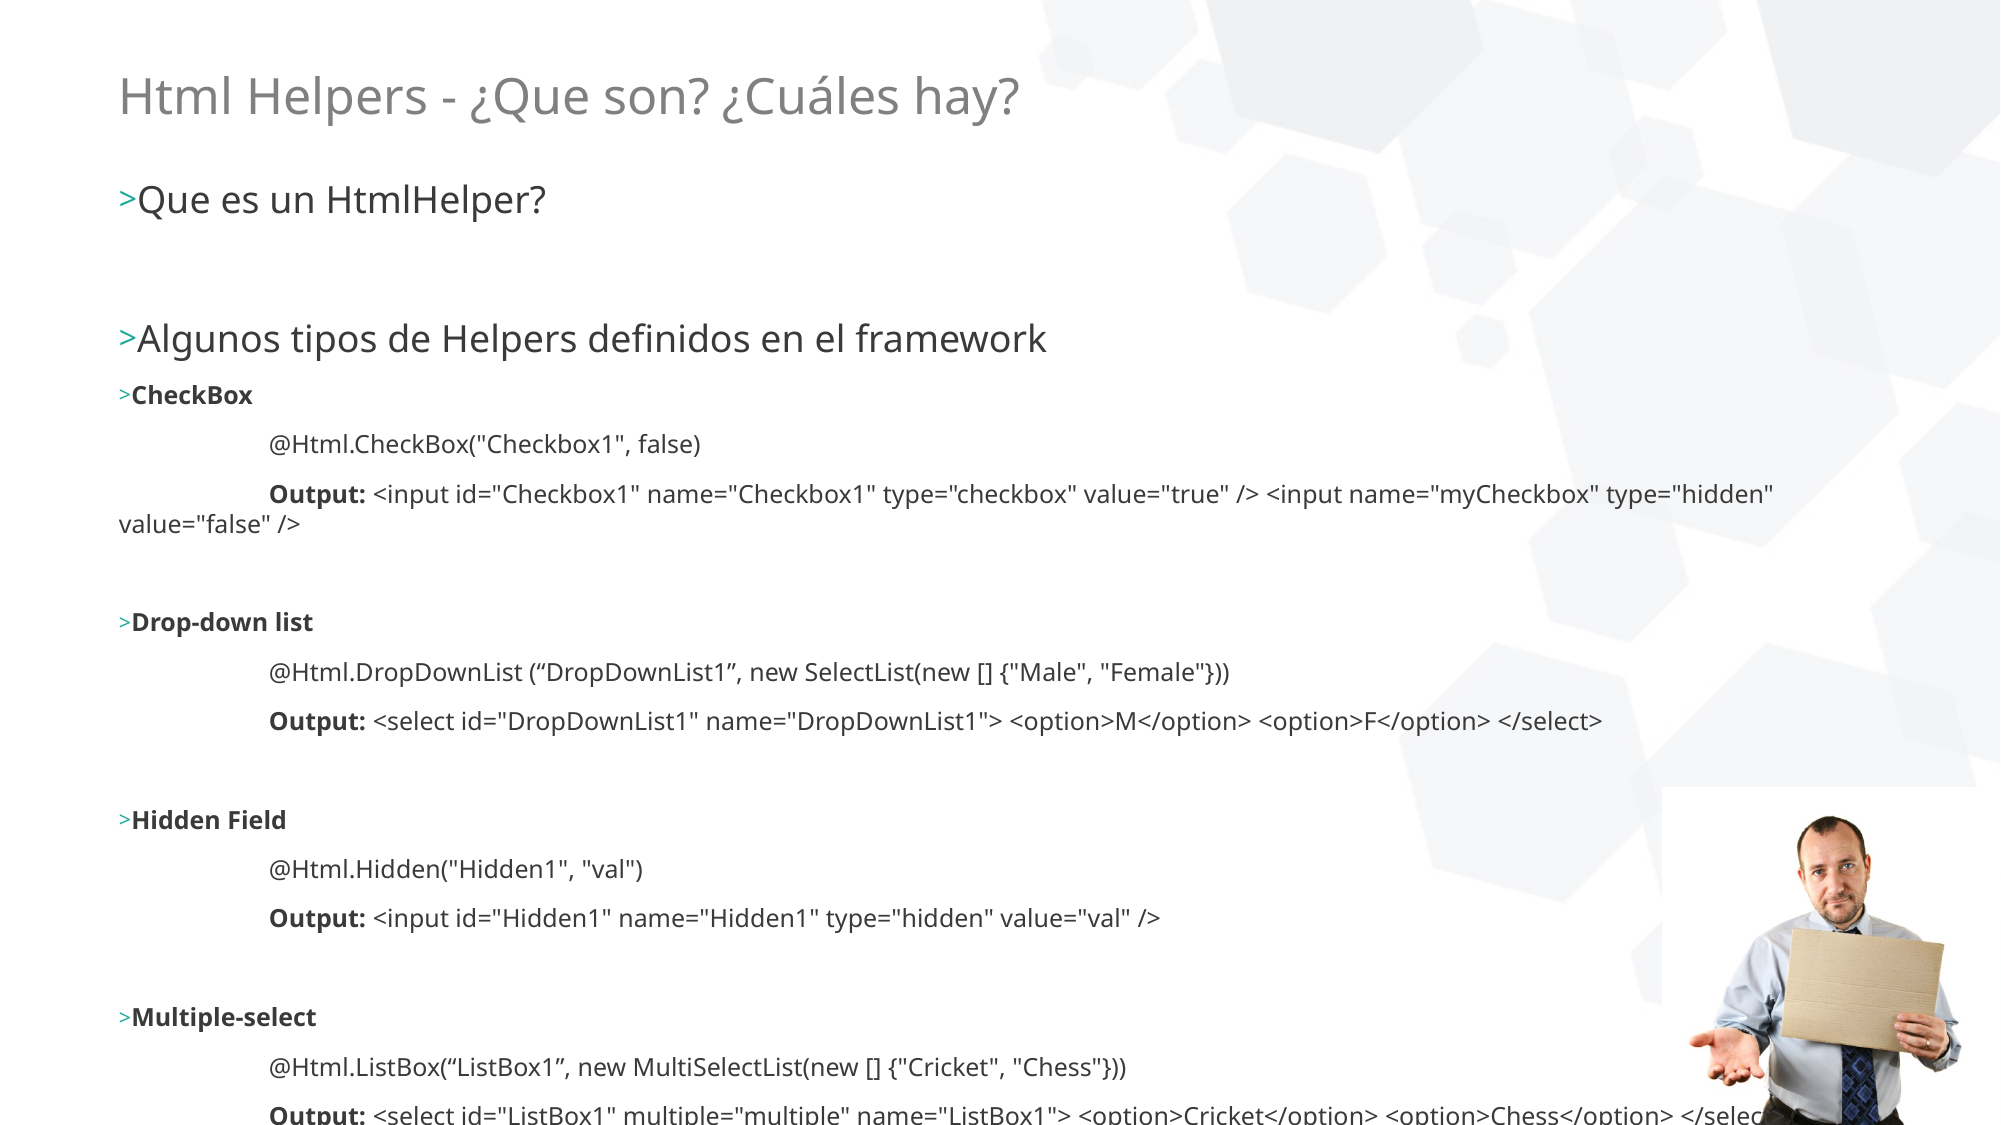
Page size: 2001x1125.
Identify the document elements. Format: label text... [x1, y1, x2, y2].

picture [0, 0, 2001, 1125]
title Html Helpers - ¿Que son? ¿Cuáles hay? [103, 56, 1952, 106]
list Que es un HtmlHelper? Algunos tipos de Helpers definidos en el framework CheckBox @Html.CheckBox("Checkbox1", false) Output: <input id="Checkbox1" name="Checkbox1" type="checkbox" value="true" /> <input name="myCheckbox" type="hidden" value="false" /> Drop-down list @Html.DropDownList (“DropDownList1”, new SelectList(new [] {"Male", "Female"})) Output: <select id="DropDownList1" name="DropDownList1"> <option>M</option> <option>F</option> </select> Hidden Field @Html.Hidden("Hidden1", "val") Output: <input id="Hidden1" name="Hidden1" type="hidden" value="val" /> Multiple-select @Html.ListBox(“ListBox1”, new MultiSelectList(new [] {"Cricket", "Chess"})) Output: <select id="ListBox1" multiple="multiple" name="ListBox1"> <option>Cricket</option> <option>Chess</option> </select> [103, 168, 1855, 1044]
